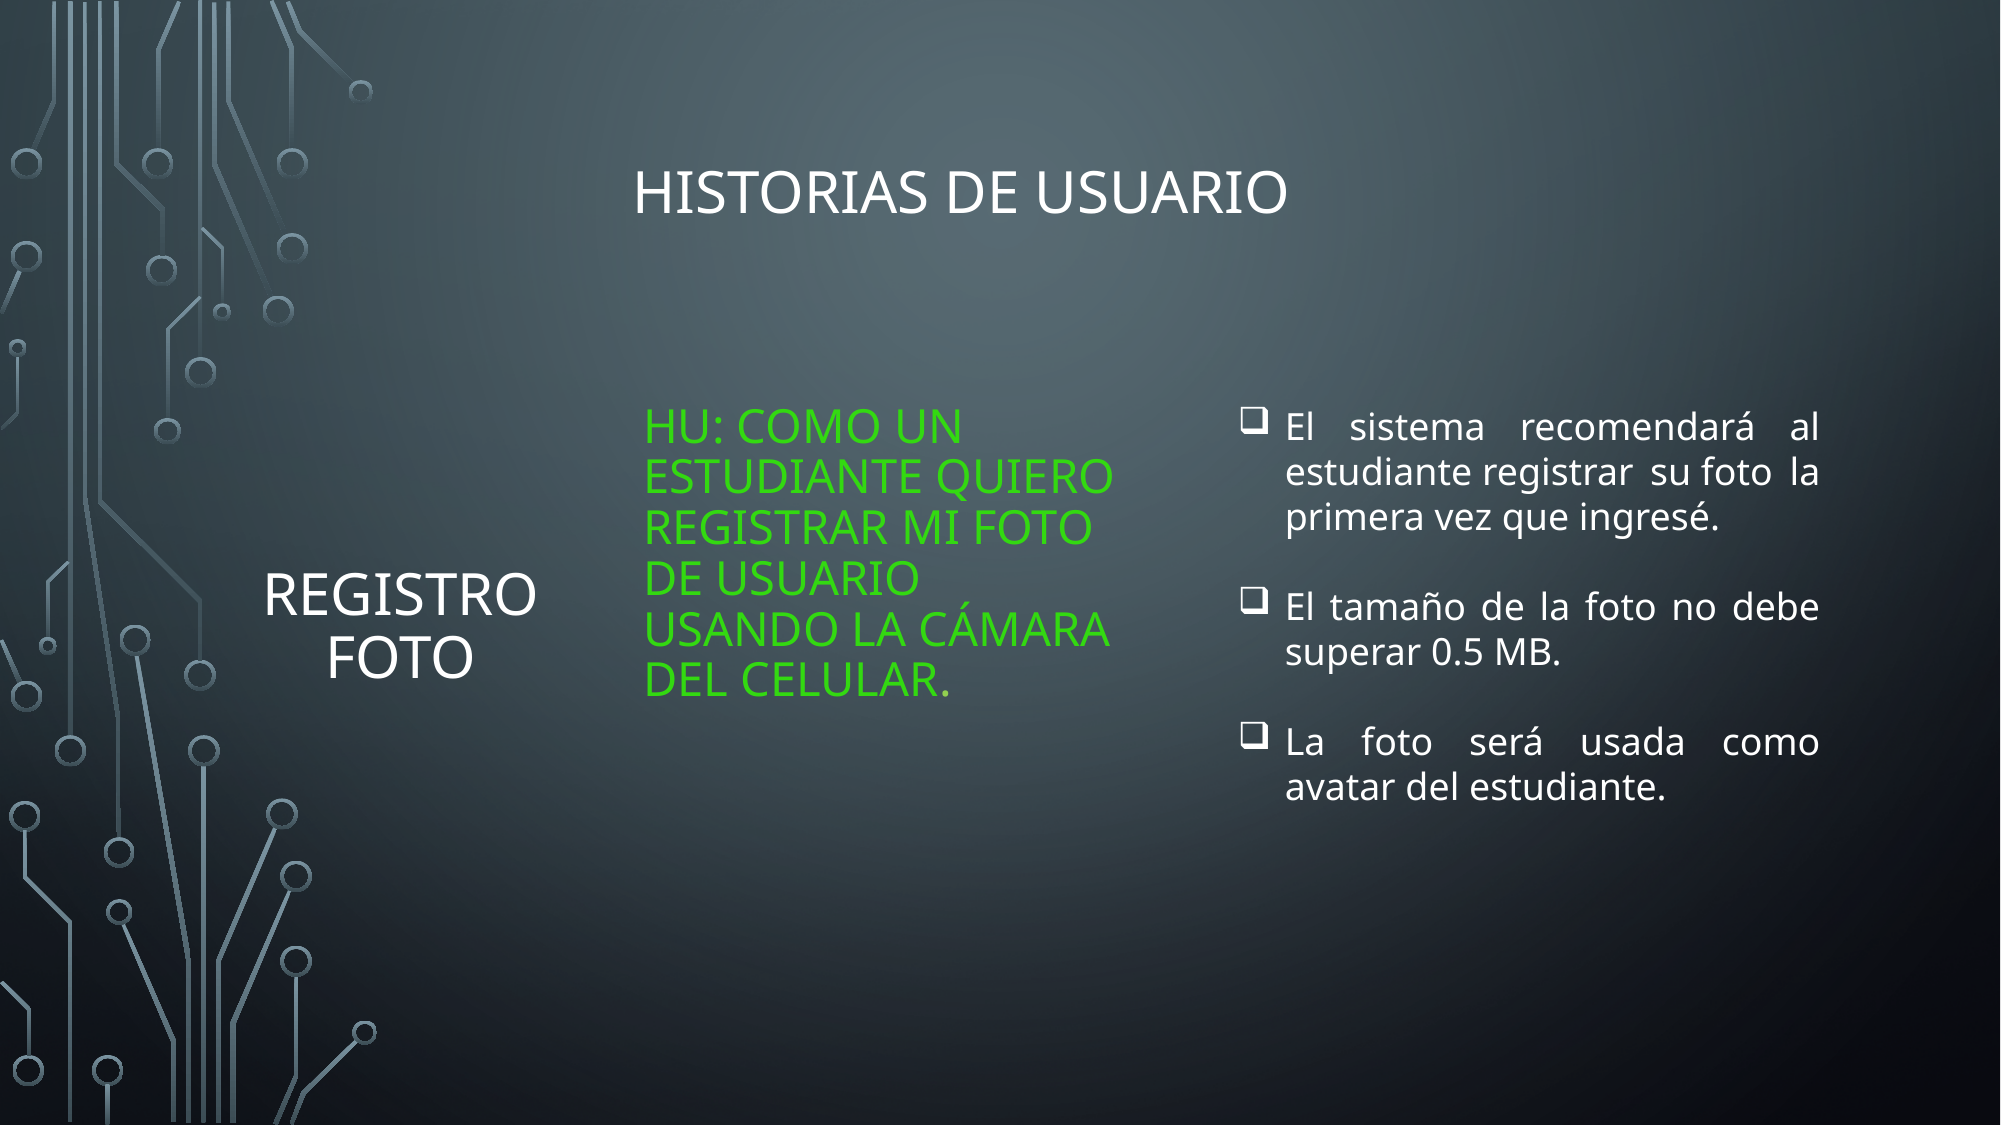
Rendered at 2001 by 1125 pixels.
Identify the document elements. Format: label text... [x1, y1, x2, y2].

text_box [471, 41, 1188, 217]
text_box Registro foto [207, 556, 595, 699]
title Hu: Como un estudiante quiero registrar mi foto de usuario usando la cámara del celular. [628, 378, 1132, 828]
text_box El sistema recomendará al estudiante registrar su foto la primera vez que ingresé. El tamaño de la foto no debe superar 0.5 MB. La foto será usada como avatar del estudiante. [1222, 395, 1836, 861]
text_box Historias de usuario [573, 114, 1365, 354]
